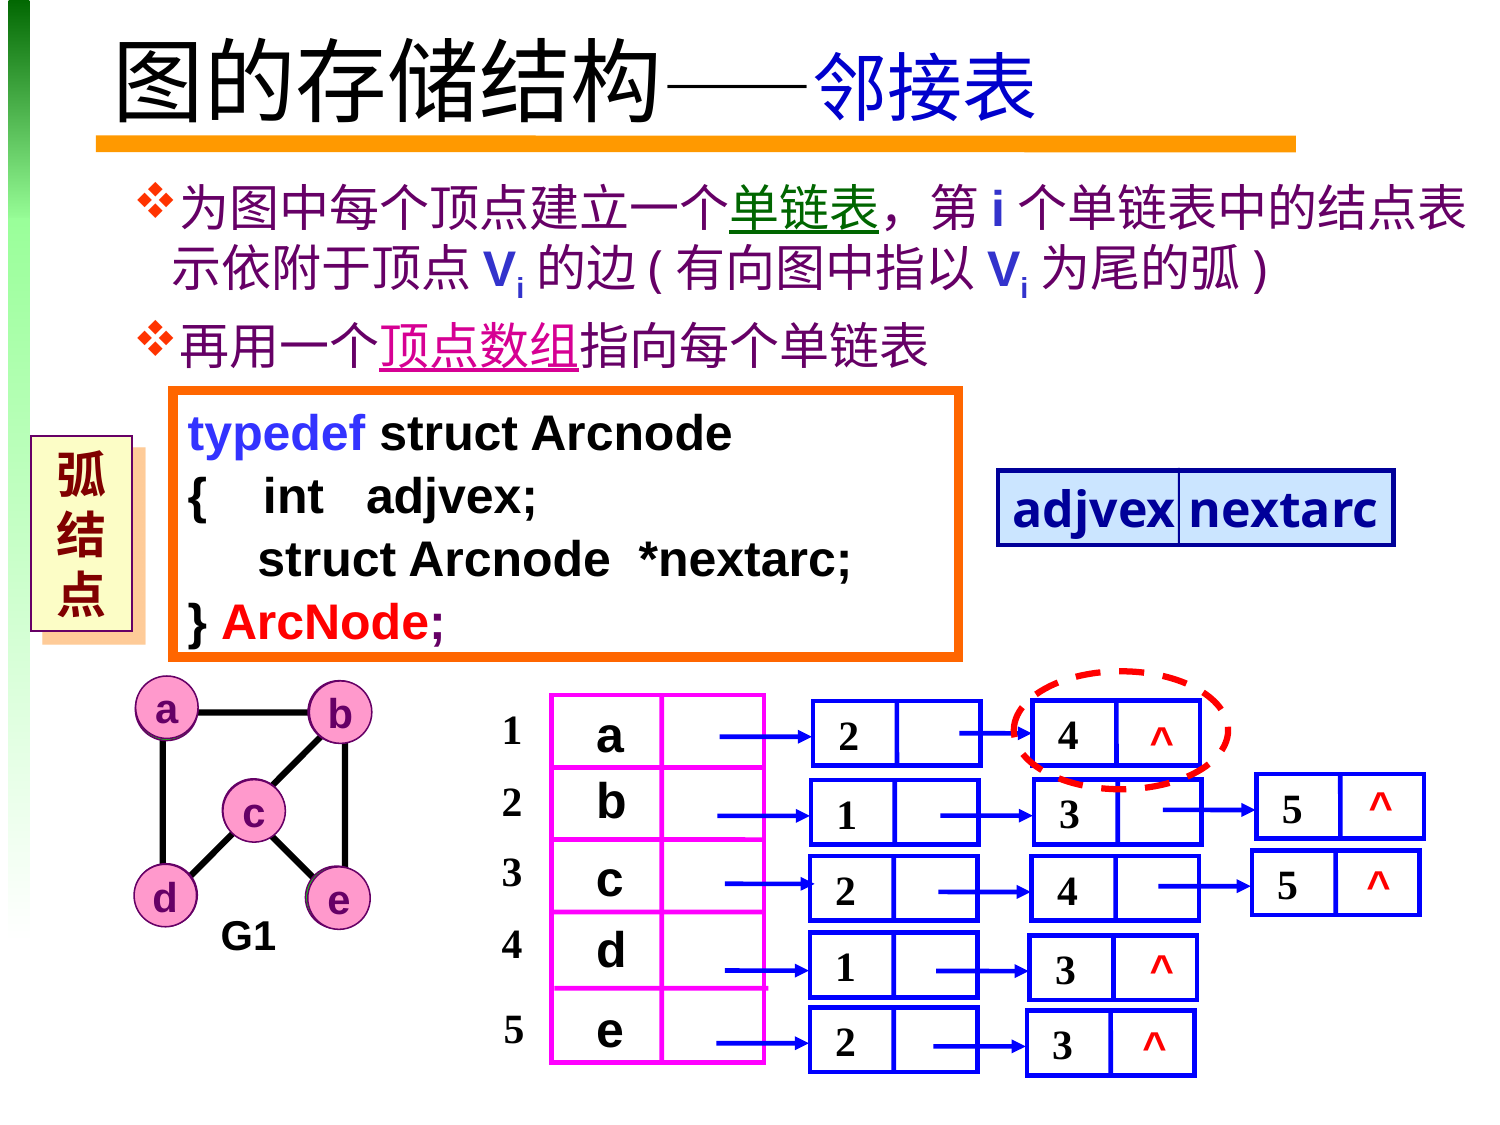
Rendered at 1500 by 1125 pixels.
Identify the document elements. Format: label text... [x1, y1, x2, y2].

text_box typedef struct Arcnode { int adjvex; struct Arcnode *nextarc; } ArcNode; [172, 390, 959, 657]
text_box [50, 675, 365, 967]
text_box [995, 468, 1397, 551]
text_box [717, 771, 1425, 848]
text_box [486, 633, 796, 1125]
text_box [1205, 693, 1229, 767]
text_box 图的存储结构——邻接表 [97, 16, 1180, 153]
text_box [716, 1004, 1195, 1079]
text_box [724, 929, 1198, 1003]
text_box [724, 847, 1420, 924]
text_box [719, 643, 1201, 770]
text_box 为图中每个顶点建立一个单链表，第i个单链表中的结点表示依附于顶点Vi的边(有向图中指以Vi为尾的弧) 再用一个顶点数组指向每个单链表 [0, 168, 1500, 305]
text_box 弧结点 [31, 435, 132, 631]
